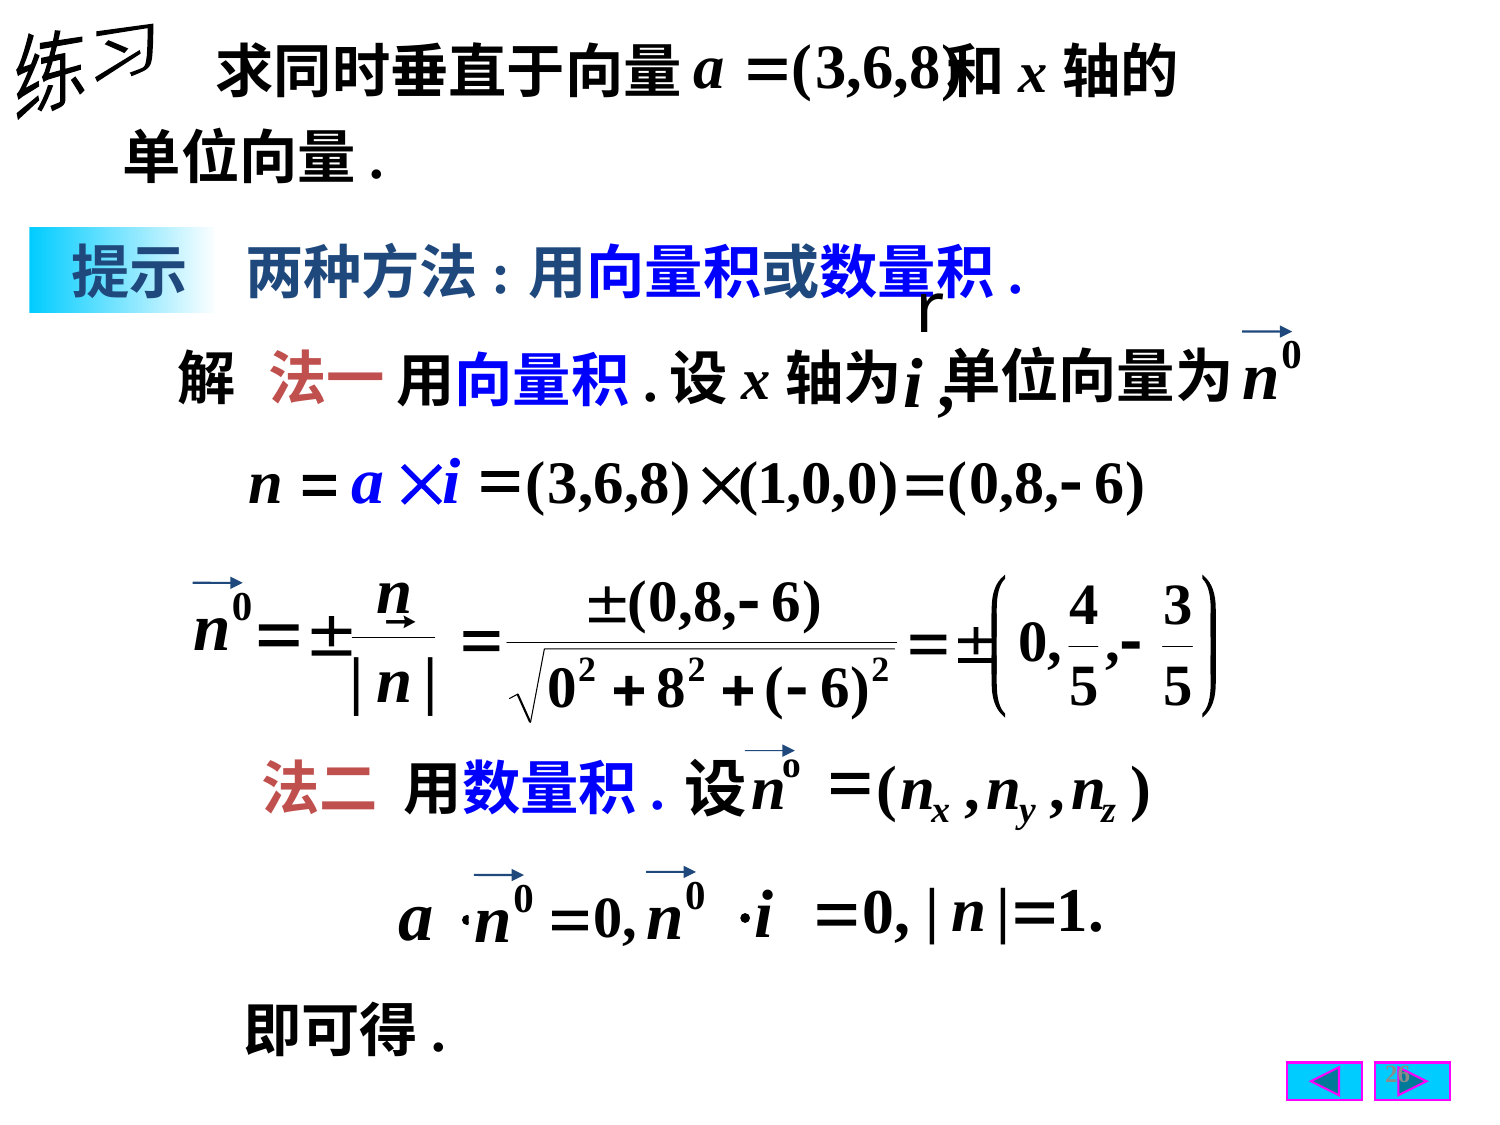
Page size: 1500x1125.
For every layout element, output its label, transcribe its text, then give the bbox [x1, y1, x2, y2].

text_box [395, 887, 465, 949]
text_box 设x轴为 [654, 333, 880, 419]
text_box 法一 [350, 333, 467, 419]
text_box 求同时垂直于向量 和x轴的 单位向量. [41, 27, 1217, 197]
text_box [348, 440, 479, 511]
text_box 单位向量为 [960, 331, 1293, 417]
text_box 用向量积. [381, 336, 702, 421]
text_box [466, 463, 518, 505]
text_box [454, 569, 902, 729]
text_box 用向量积或数量积. [513, 227, 1102, 313]
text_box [724, 871, 792, 946]
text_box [642, 871, 711, 948]
text_box 解 [162, 333, 350, 419]
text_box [665, 739, 1152, 833]
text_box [244, 456, 337, 511]
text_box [807, 883, 913, 950]
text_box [1238, 331, 1307, 407]
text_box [189, 582, 257, 658]
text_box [248, 557, 440, 724]
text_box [690, 38, 967, 109]
text_box 提示 [29, 227, 215, 313]
text_box 法二 [247, 744, 389, 829]
text_box 用数量积. [389, 744, 660, 829]
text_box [470, 874, 539, 951]
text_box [925, 882, 1107, 952]
slide_number 26 [1074, 1042, 1425, 1103]
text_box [543, 891, 639, 953]
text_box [901, 571, 1228, 721]
text_box 即可得. [228, 985, 479, 1070]
text_box 两种方法: [230, 227, 513, 313]
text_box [897, 455, 1149, 523]
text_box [523, 455, 896, 523]
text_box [885, 261, 956, 422]
